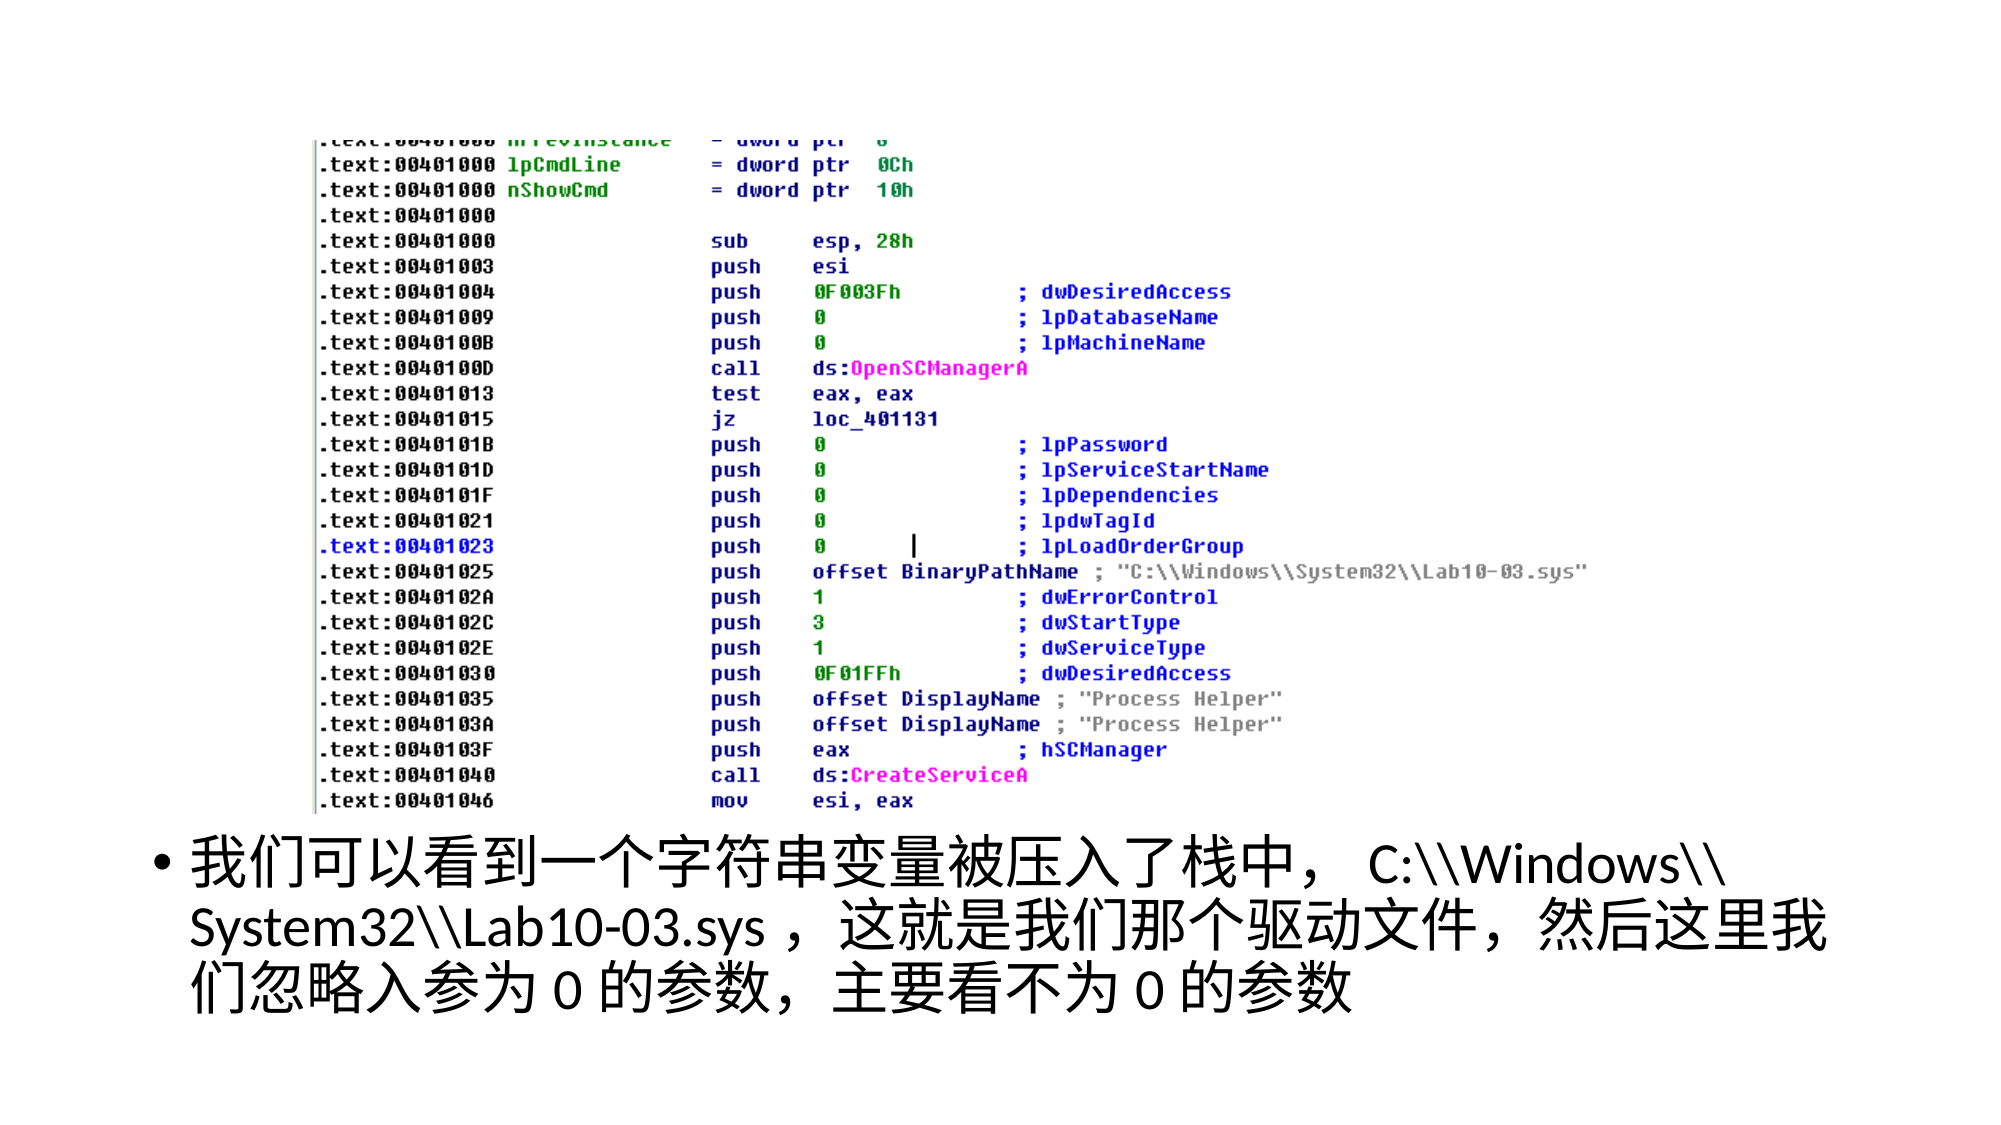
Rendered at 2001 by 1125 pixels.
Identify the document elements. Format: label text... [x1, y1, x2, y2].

picture [311, 139, 1592, 815]
list 我们可以看到一个字符串变量被压入了栈中，C:\\Windows\\System32\\Lab10-03.sys，这就是我们那个驱动文件，然后这里我们忽略入参为0的参数，主要看不为0的参数 [137, 826, 1863, 1100]
